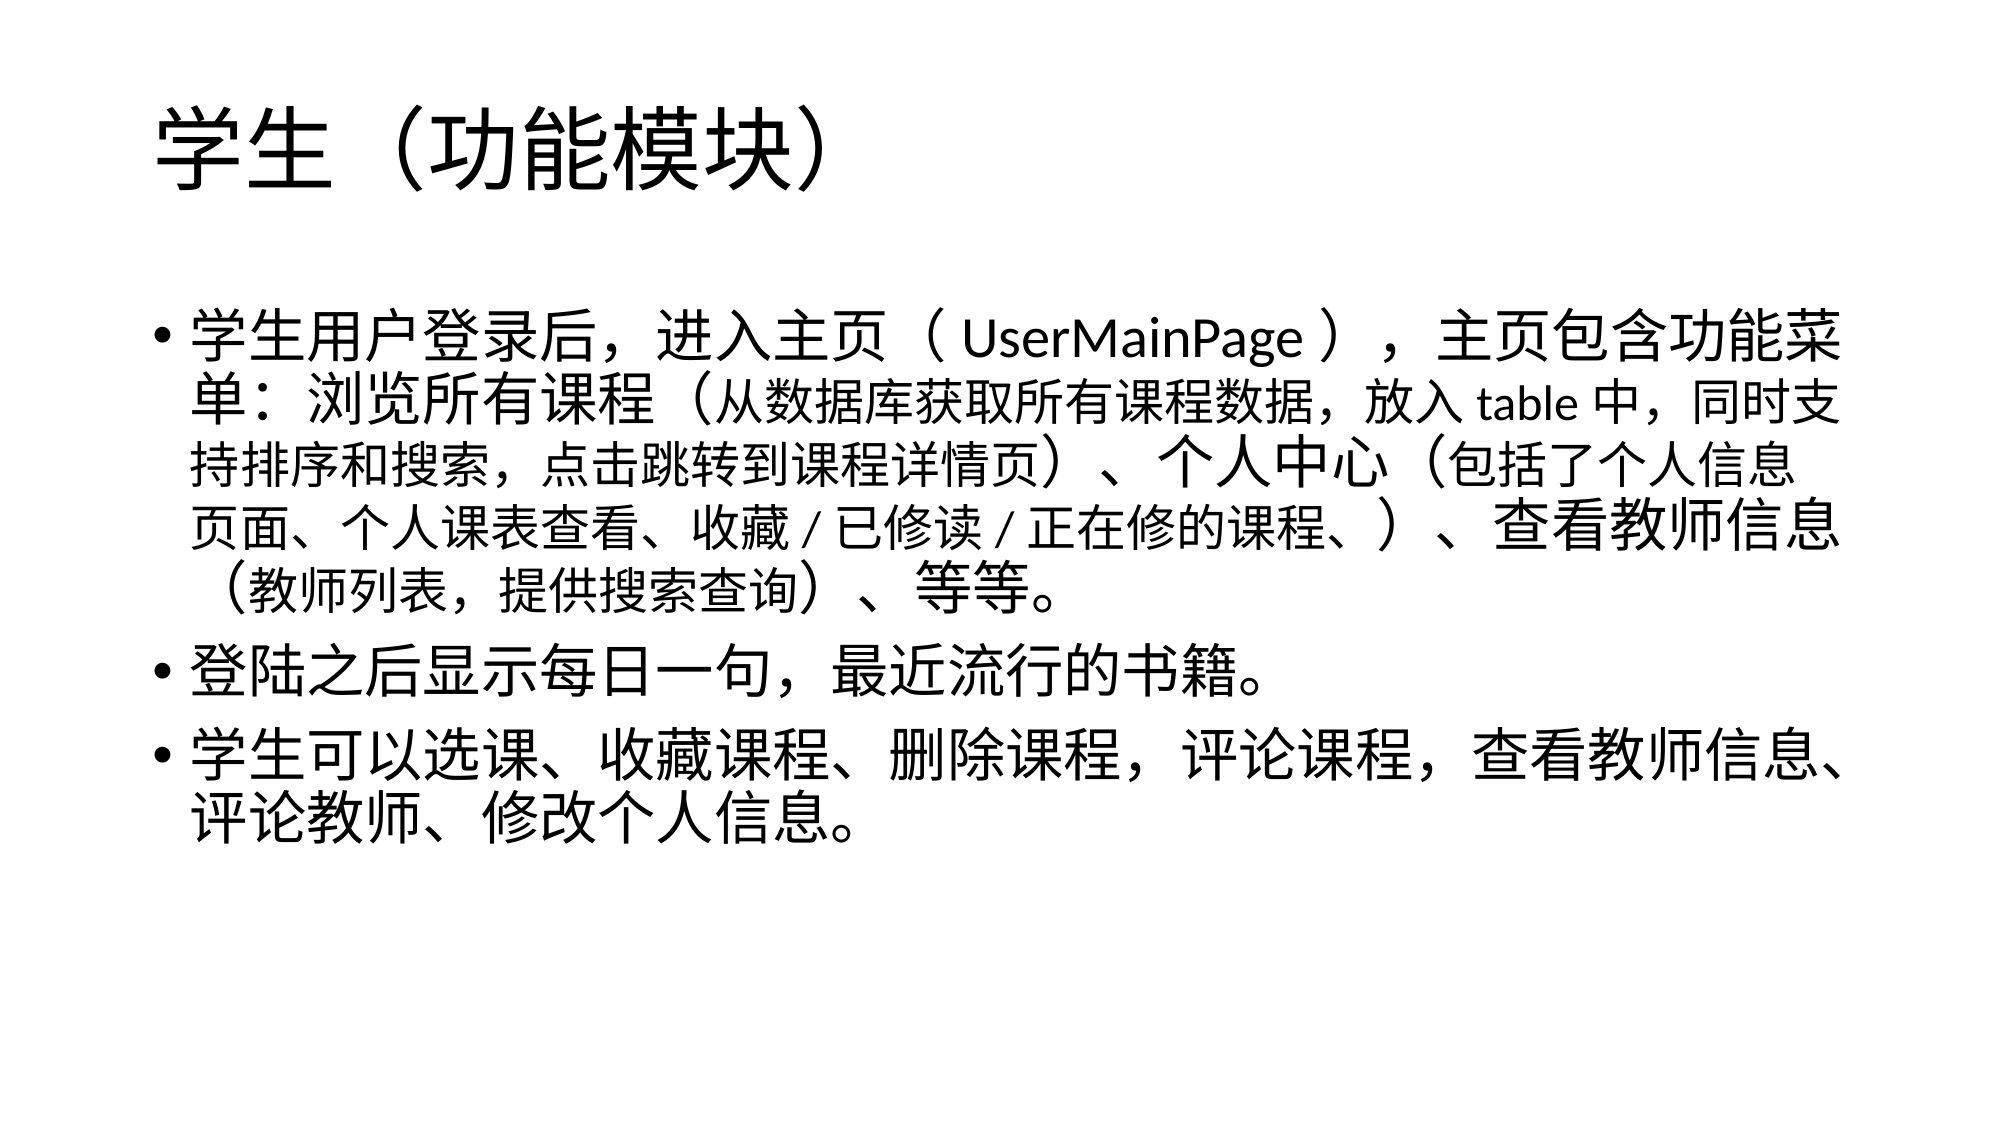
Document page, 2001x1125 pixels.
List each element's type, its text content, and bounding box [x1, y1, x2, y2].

list 学生用户登录后，进入主页（UserMainPage），主页包含功能菜单：浏览所有课程（从数据库获取所有课程数据，放入table中，同时支持排序和搜索，点击跳转到课程详情页）、个人中心（包括了个人信息页面、个人课表查看、收藏/已修读/正在修的课程、）、查看教师信息（教师列表，提供搜索查询）、等等。 登陆之后显示每日一句，最近流行的书籍。 学生可以选课、收藏课程、删除课程，评论课程，查看教师信息、评论教师、修改个人信息。 [137, 299, 1863, 1014]
title 学生（功能模块） [137, 45, 1863, 263]
